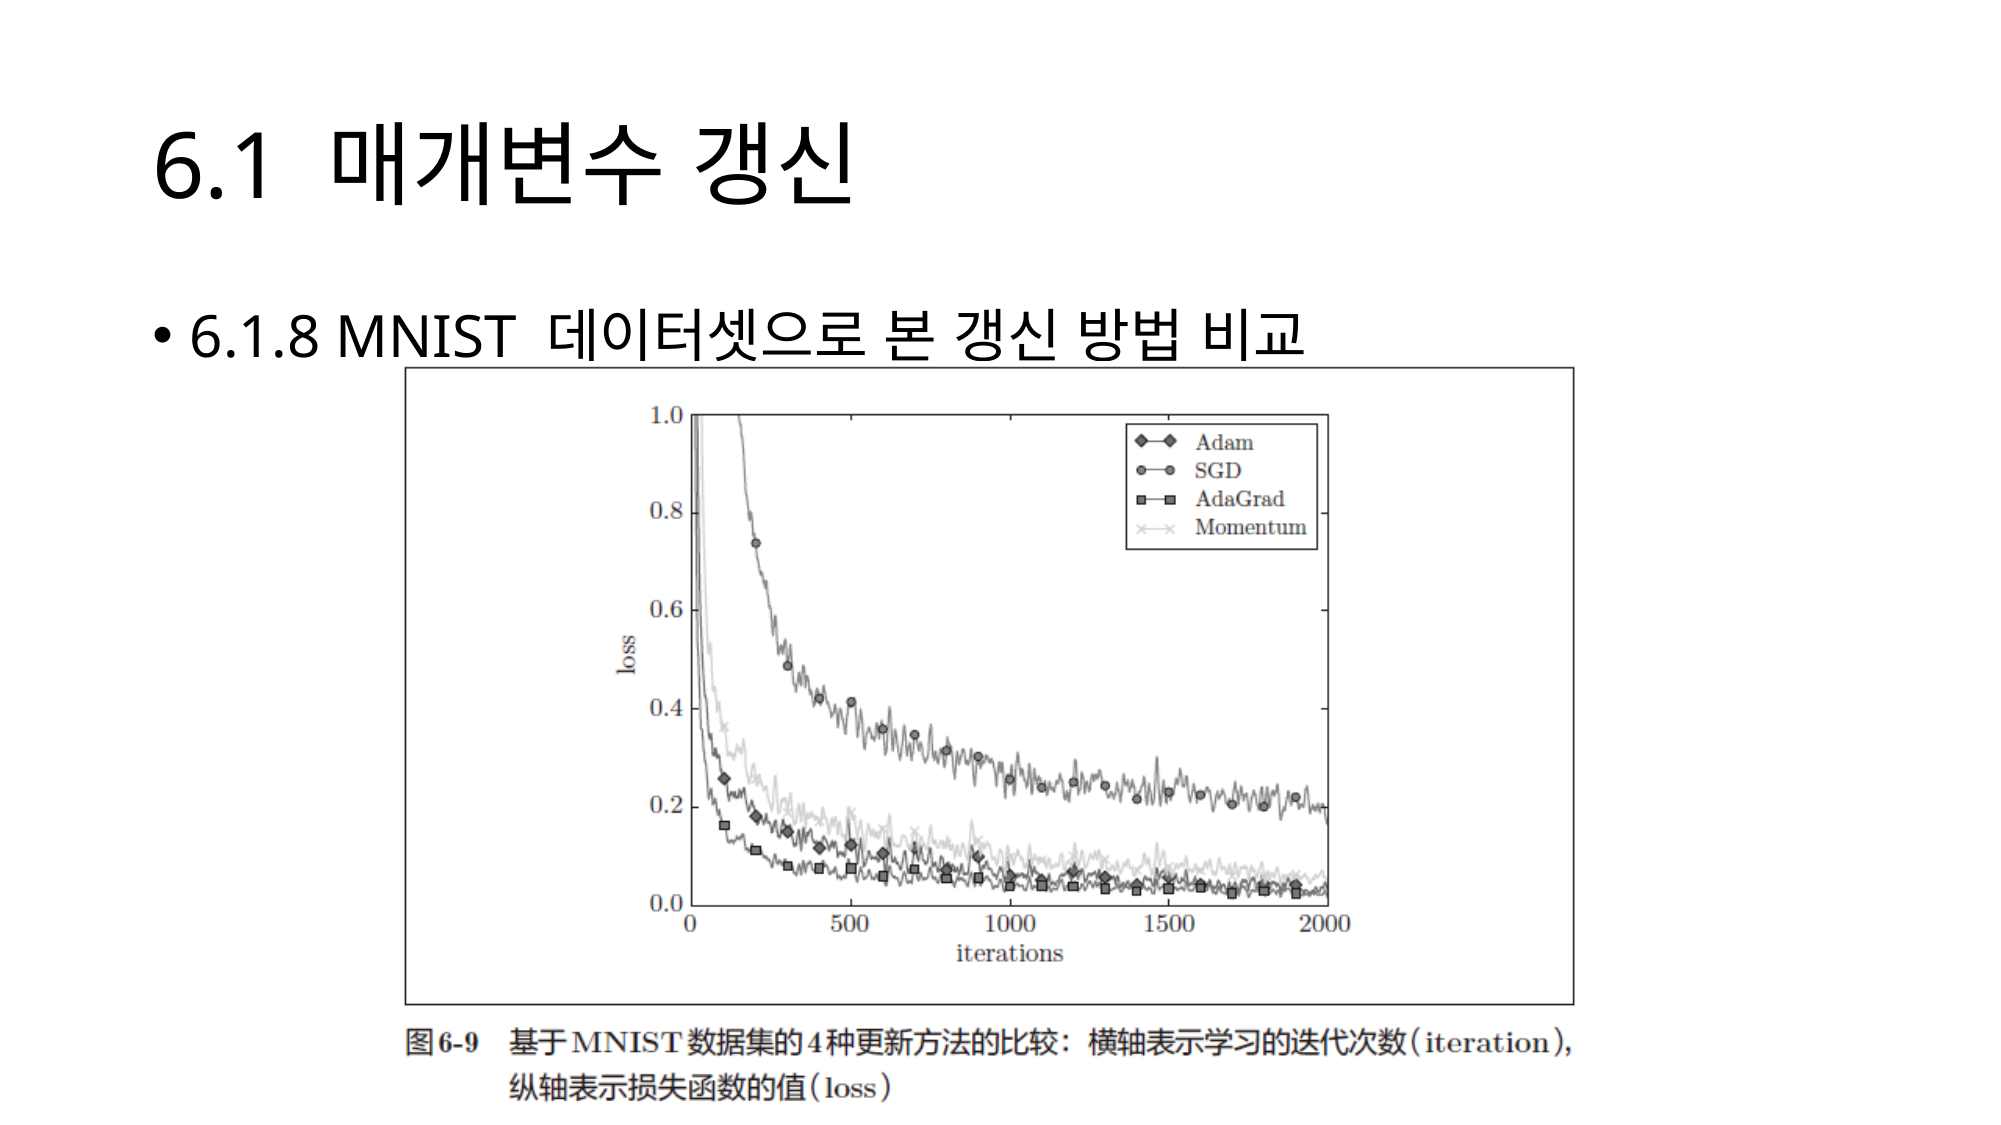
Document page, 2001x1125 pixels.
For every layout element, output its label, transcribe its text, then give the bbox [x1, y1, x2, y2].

list 6.1.8 MNIST 데이터셋으로 본 갱신 방법 비교 [137, 299, 1863, 382]
picture [394, 361, 1581, 1112]
title 6.1 매개변수 갱신 [137, 59, 1863, 278]
